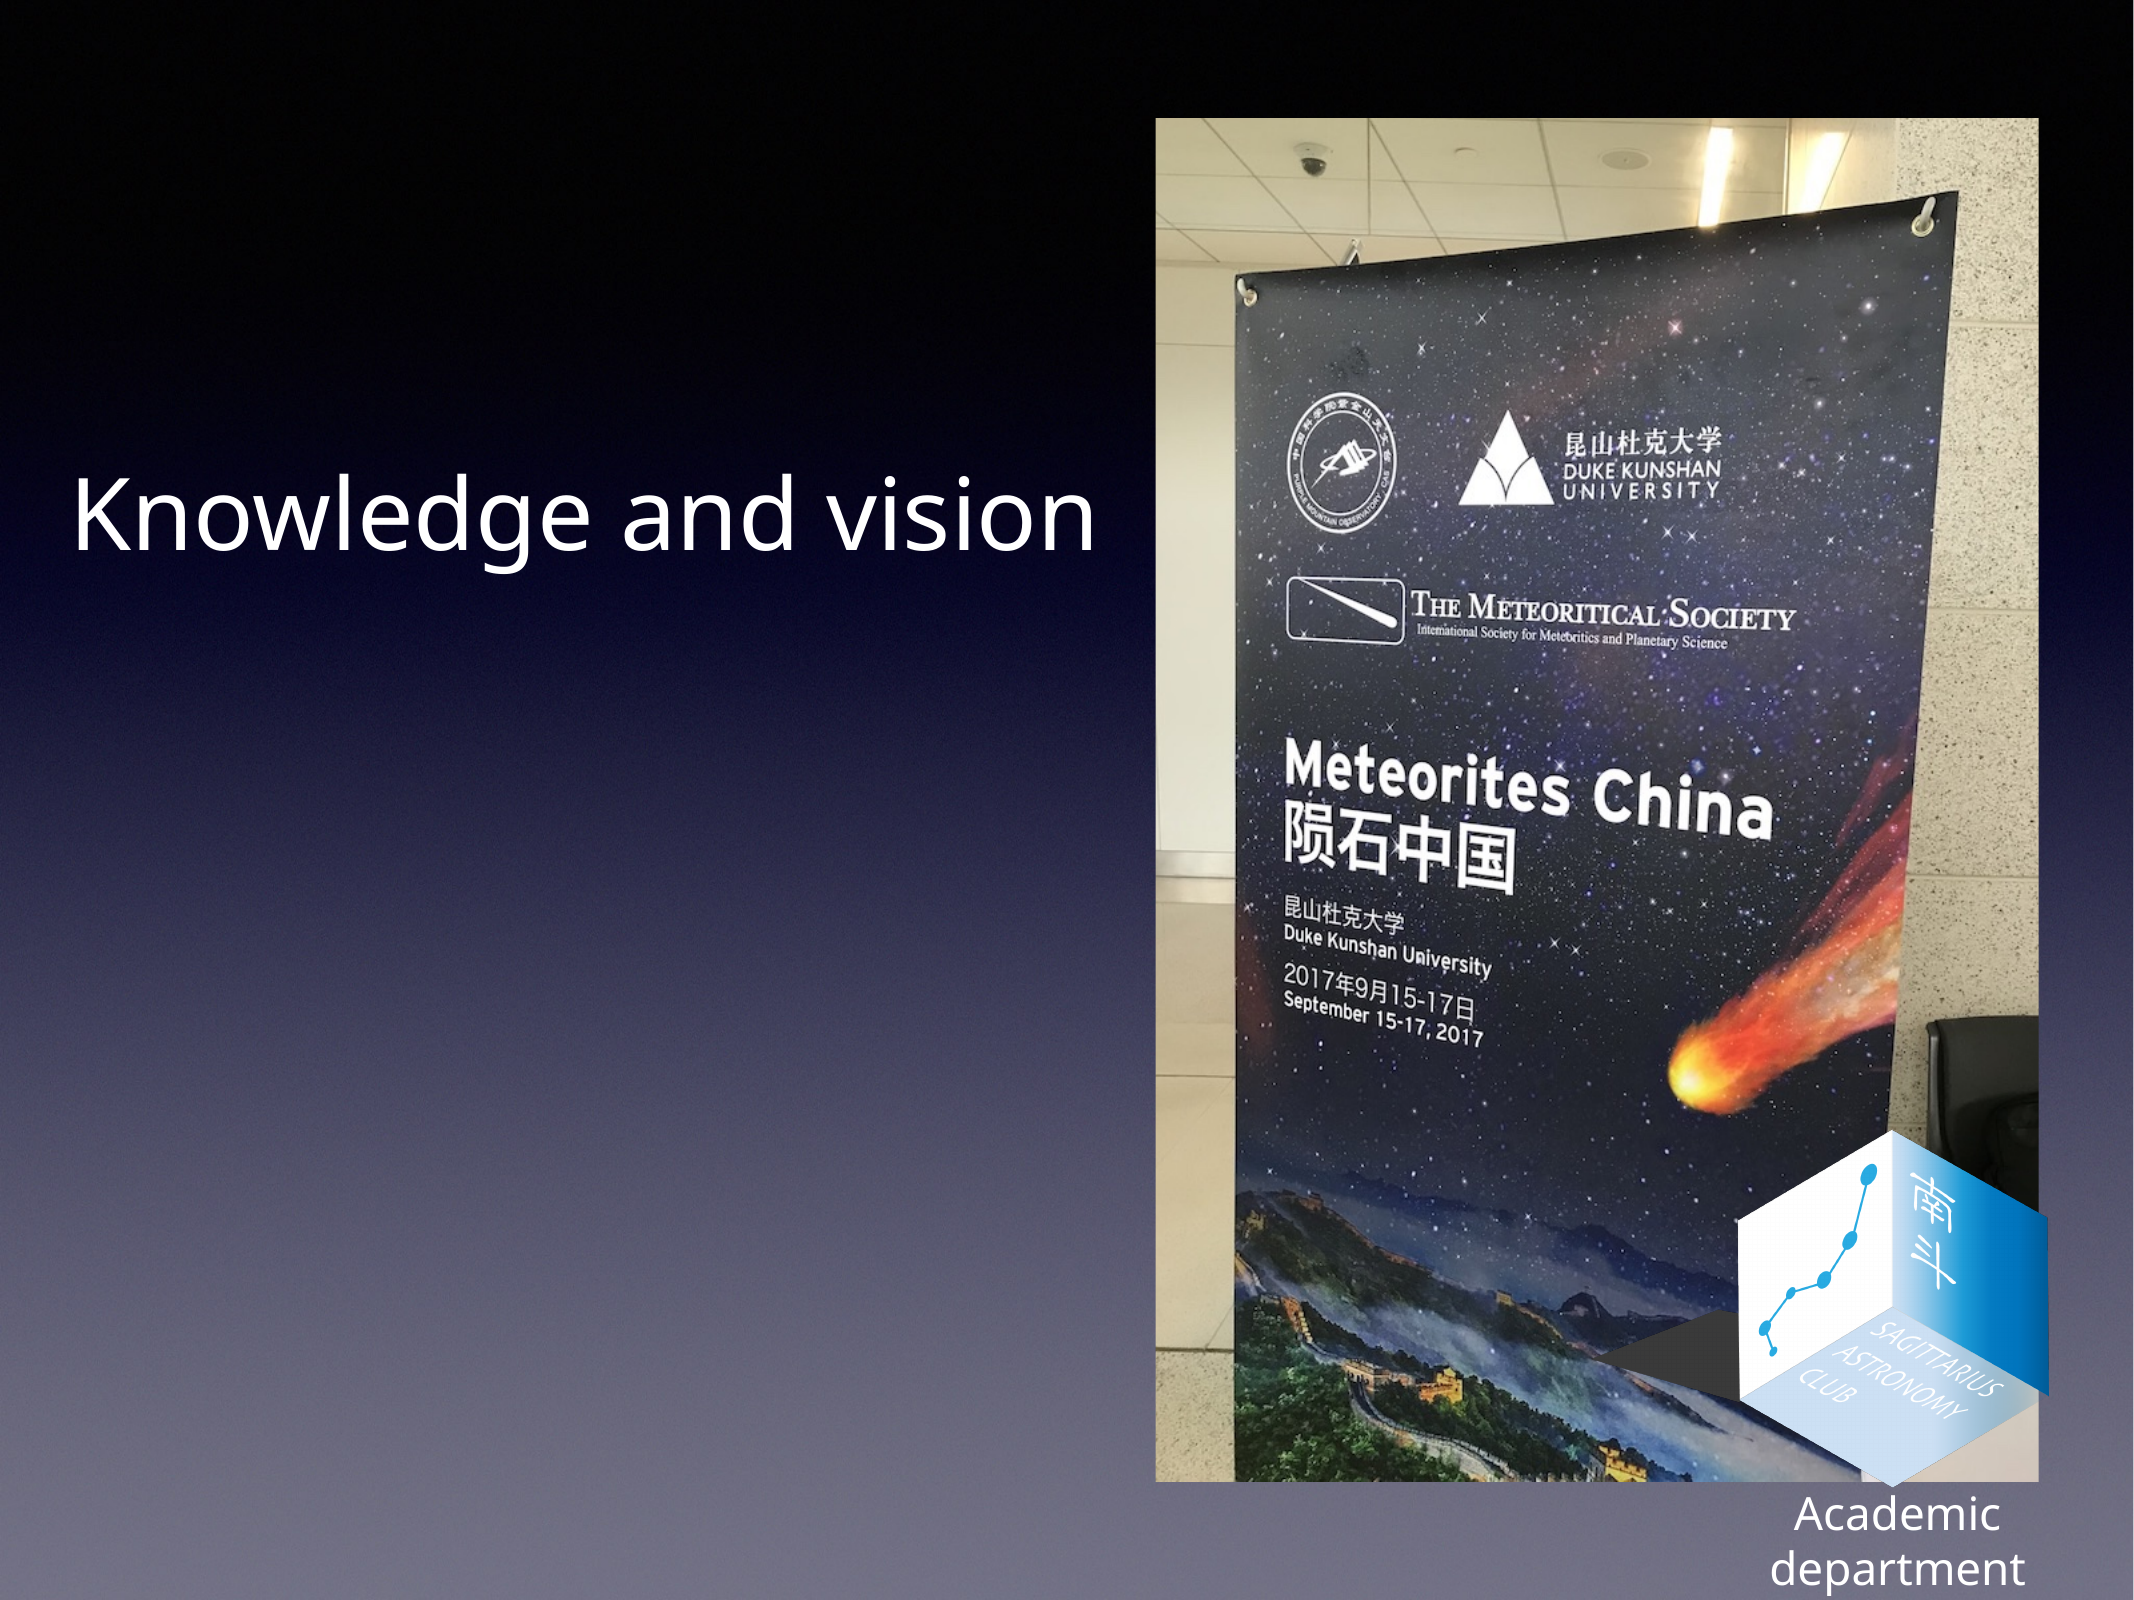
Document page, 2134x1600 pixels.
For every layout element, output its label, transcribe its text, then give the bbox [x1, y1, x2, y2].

picture [0, 0, 2134, 1600]
text_box Knowledge and vision [0, 440, 1145, 579]
text_box Academic department [1748, 1497, 2047, 1600]
